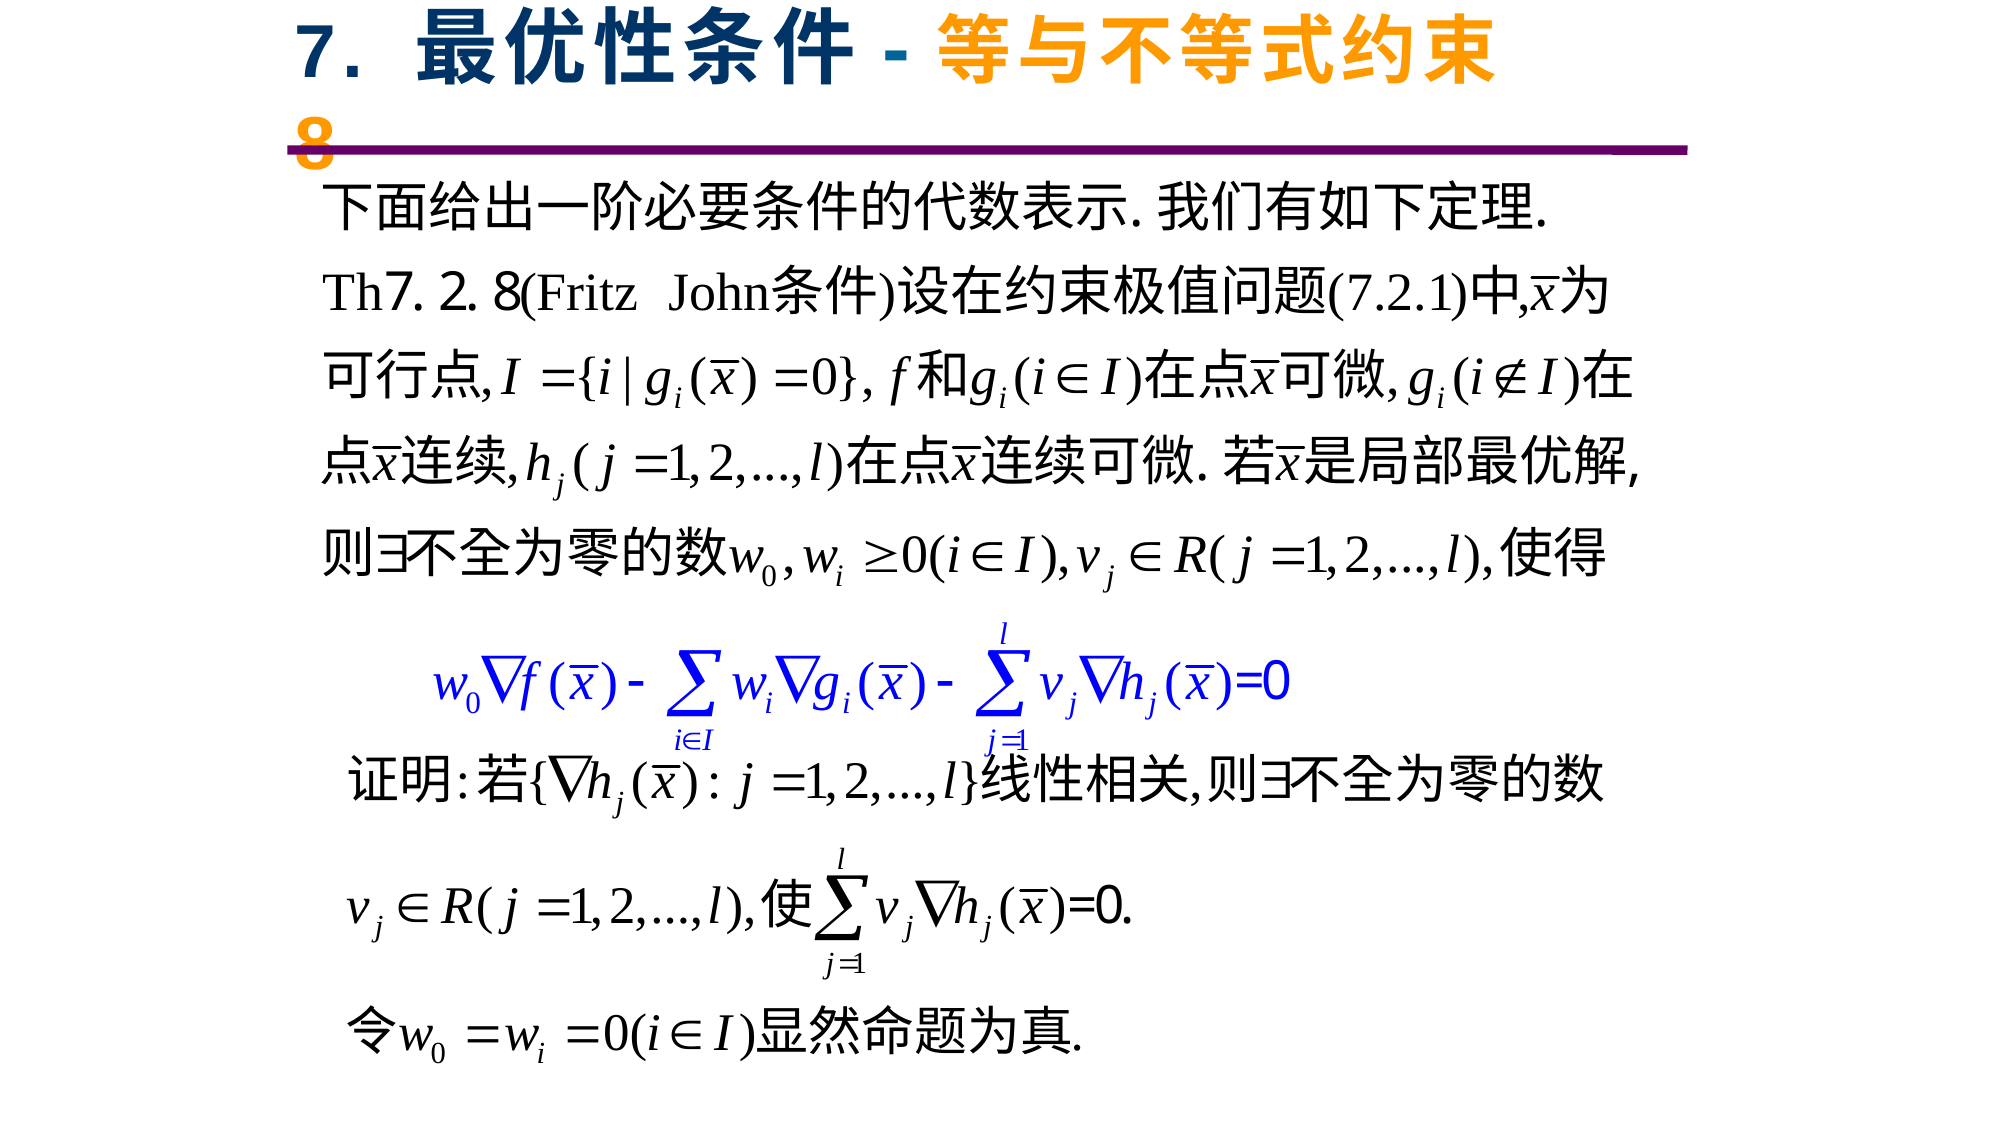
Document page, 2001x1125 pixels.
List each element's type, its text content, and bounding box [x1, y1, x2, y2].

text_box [343, 749, 1610, 1070]
title 7. 最优性条件-等与不等式约束8 [279, 0, 1555, 184]
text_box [320, 175, 1645, 764]
